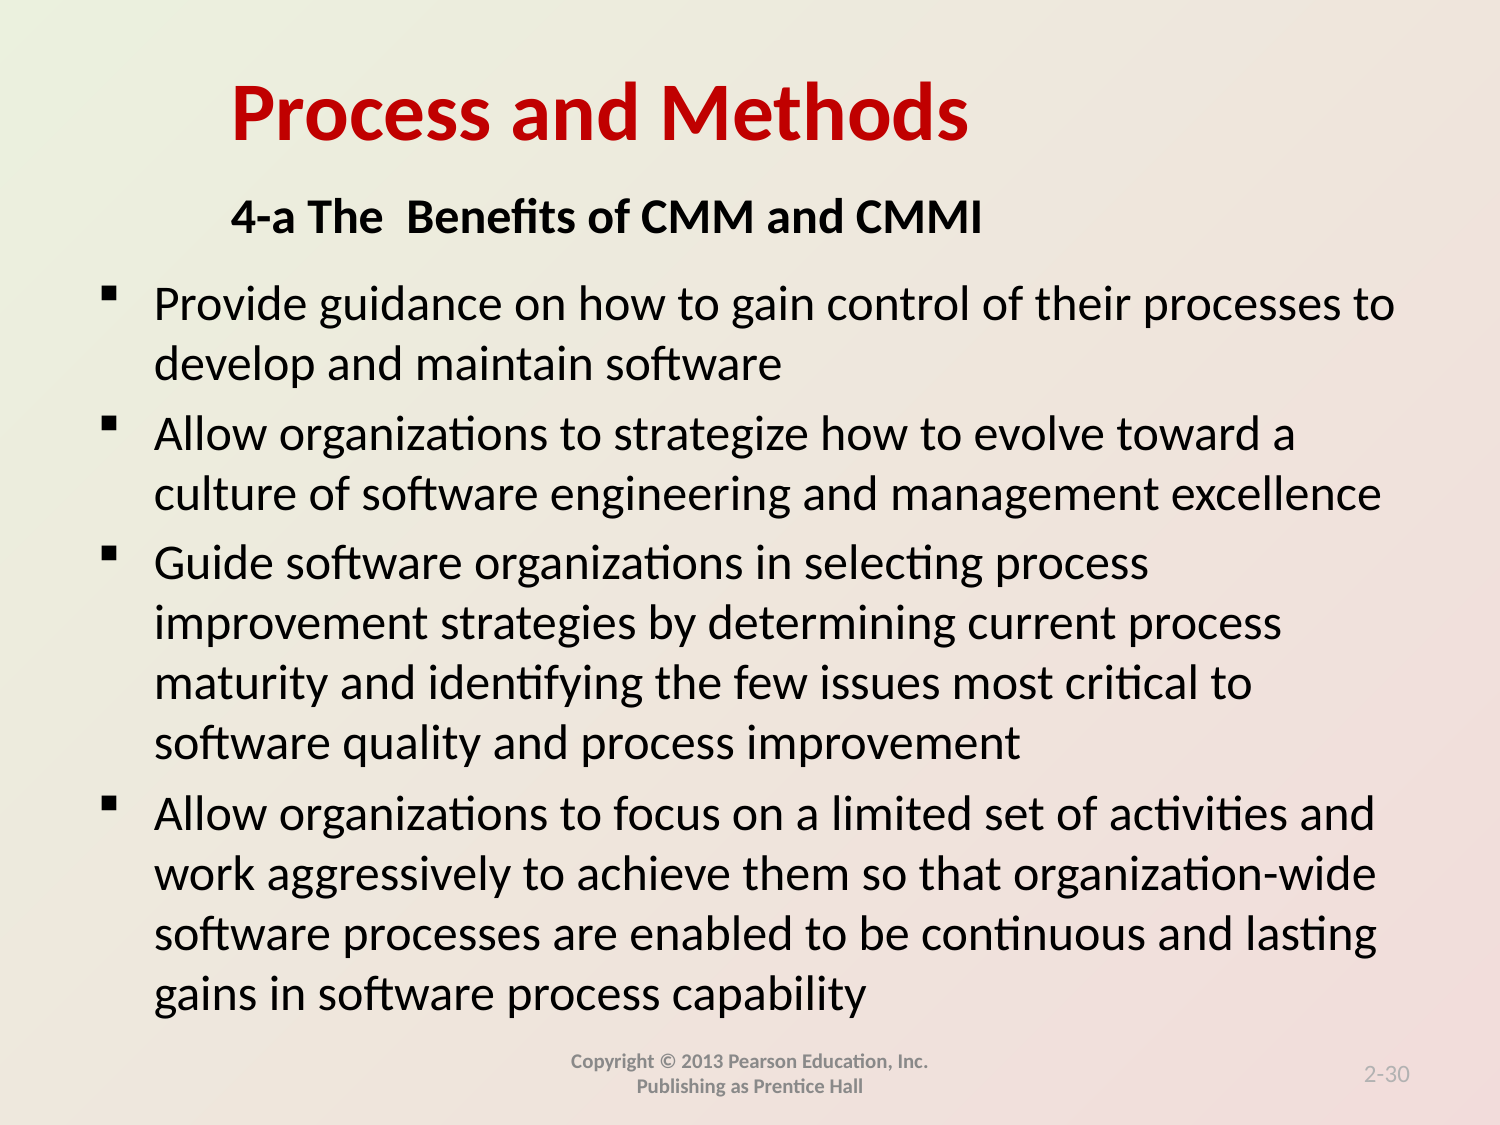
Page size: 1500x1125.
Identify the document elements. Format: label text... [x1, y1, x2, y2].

slide_number 2-30 [1074, 1042, 1425, 1103]
footer Copyright © 2013 Pearson Education, Inc. Publishing as Prentice Hall [512, 1042, 988, 1103]
list 4-a The Benefits of CMM and CMMI [215, 175, 1221, 230]
list Provide guidance on how to gain control of their processes to develop and maintain software Allow organizations to strategize how to evolve toward a culture of software engineering and management excellence Guide software organizations in selecting process improvement strategies by determining current process maturity and identifying the few issues most critical to software quality and process improvement Allow organizations to focus on a limited set of activities and work aggressively to achieve them so that organization-wide software processes are enabled to be continuous and lasting gains in software process capability [82, 262, 1437, 1020]
